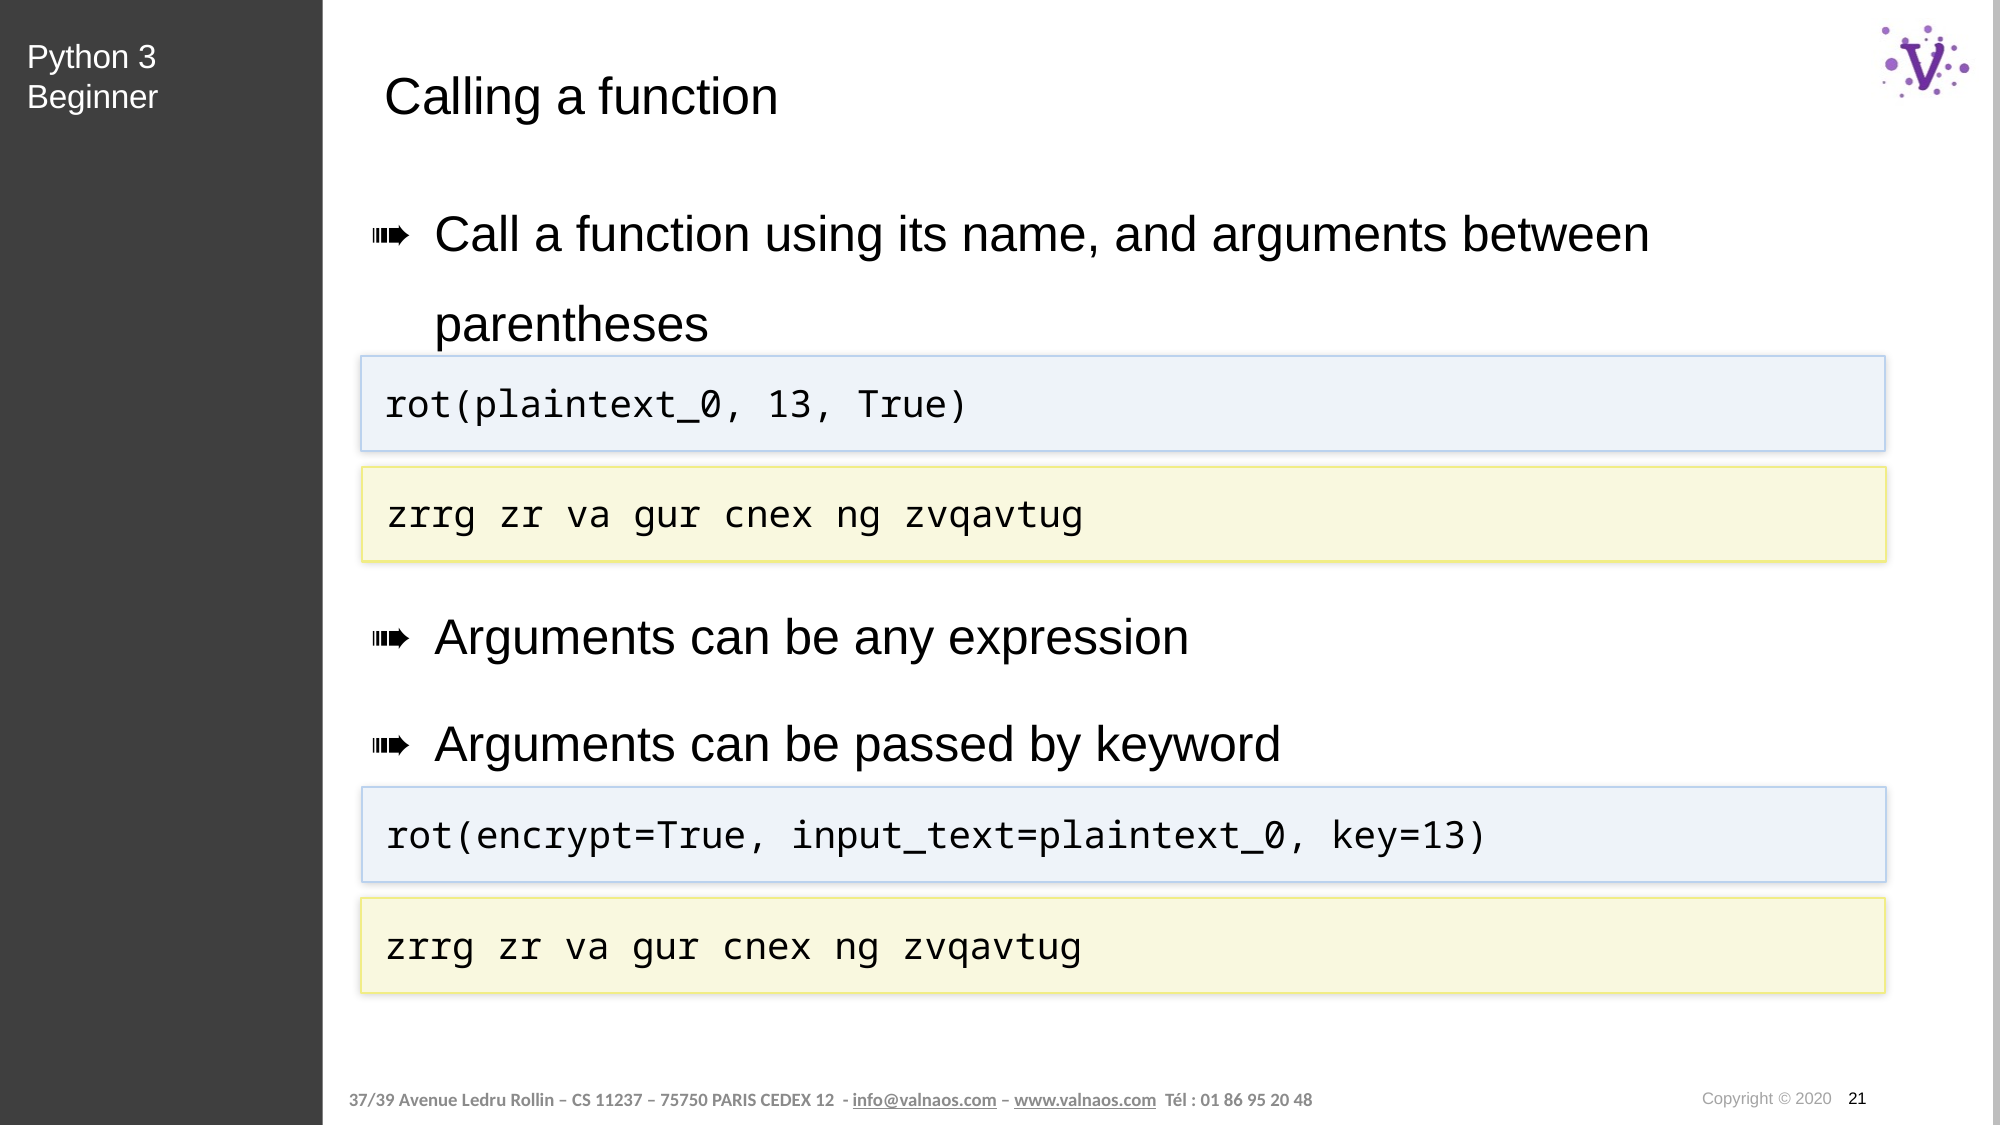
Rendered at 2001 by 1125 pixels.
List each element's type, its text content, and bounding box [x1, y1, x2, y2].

text_box zrrg zr va gur cnex ng zvqavtug [361, 898, 1885, 994]
text_box zrrg zr va gur cnex ng zvqavtug [362, 466, 1887, 562]
text_box rot(encrypt=True, input_text=plaintext_0, key=13) [362, 787, 1887, 883]
text_box Python 3 Beginner [24, 35, 297, 116]
title Calling a function [128, 62, 1872, 171]
slide_number Copyright © 2020 21 [1700, 1087, 1959, 1125]
text_box rot(plaintext_0, 13, True) [361, 355, 1885, 451]
picture [1871, 18, 1979, 106]
text_box Arguments can be any expression Arguments can be passed by keyword [98, 574, 1872, 772]
text_box Call a function using its name, and arguments between parentheses [98, 171, 1872, 352]
